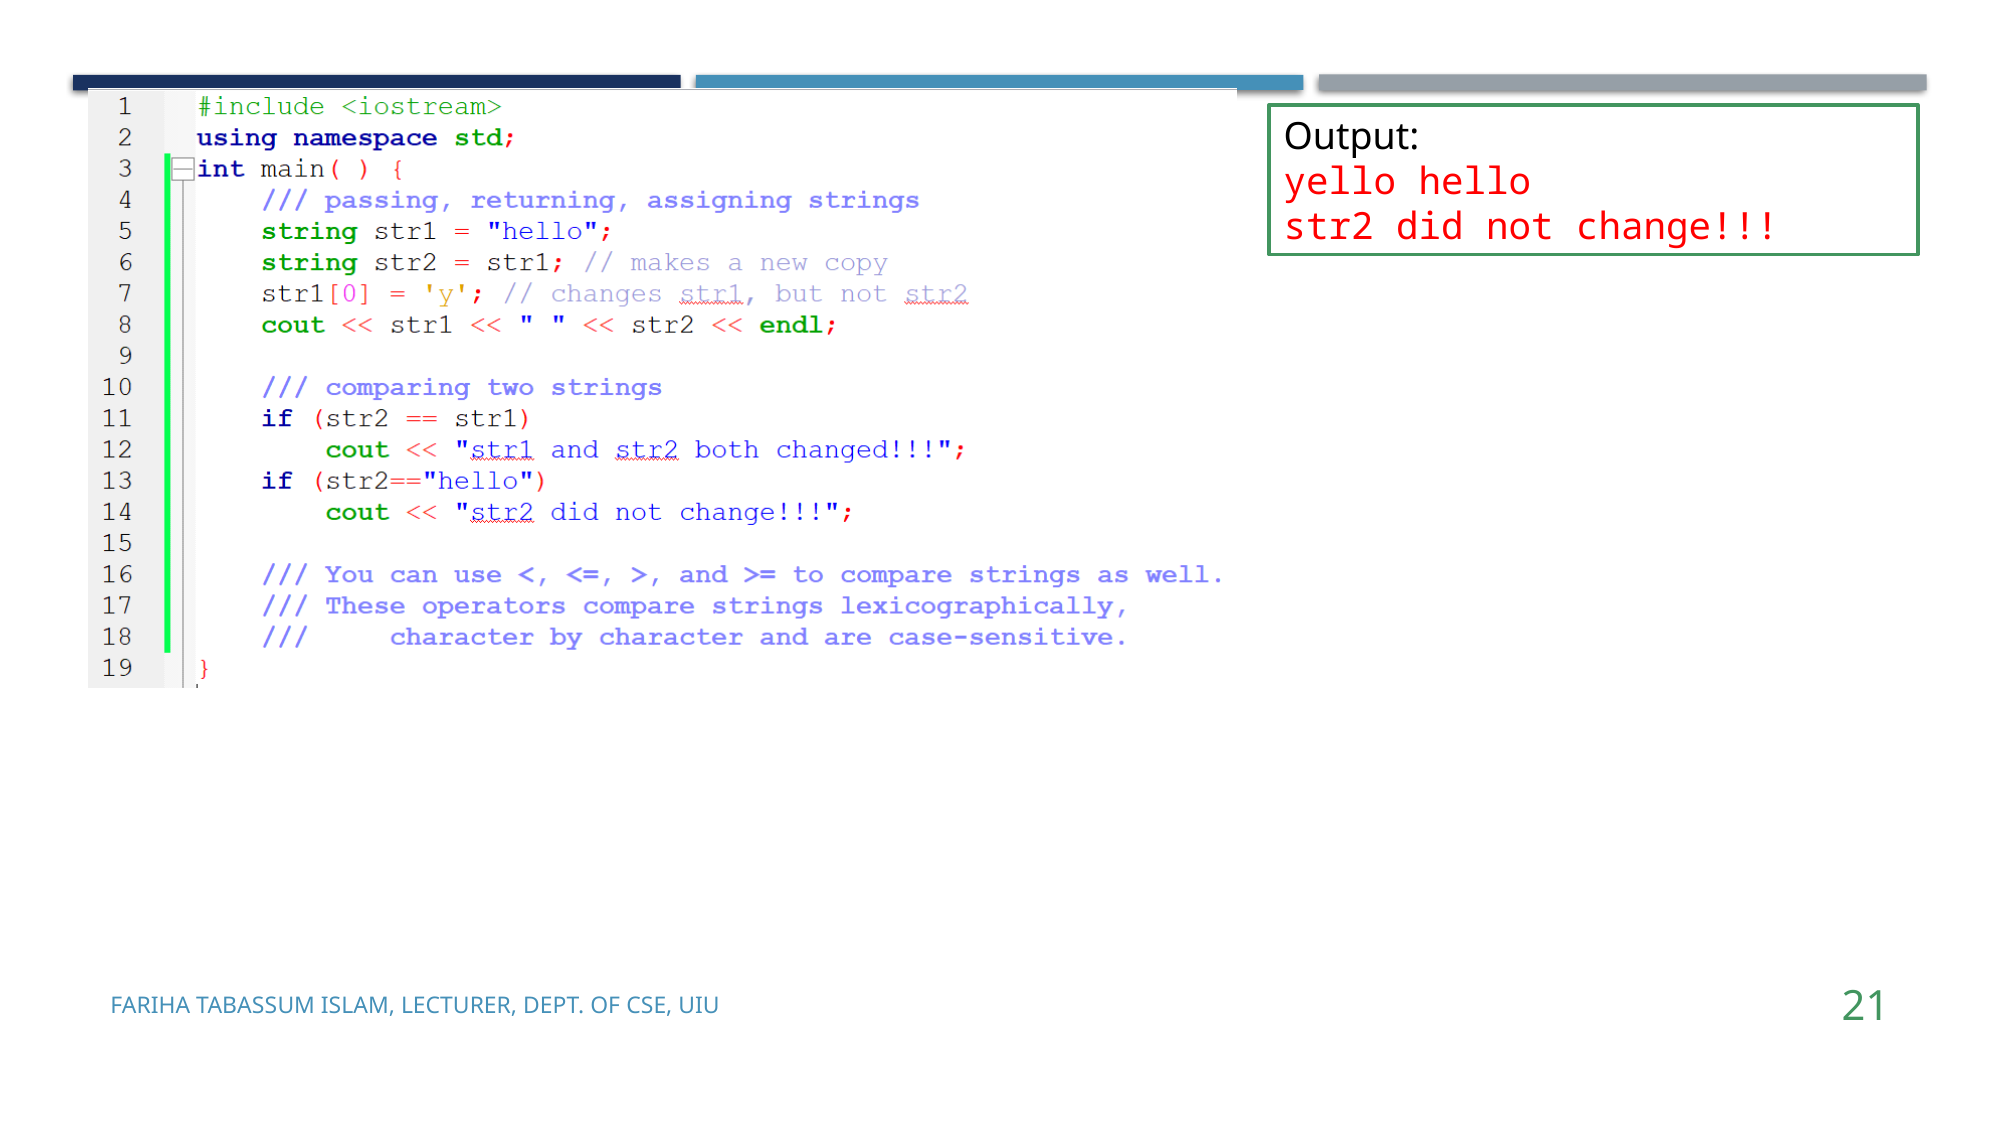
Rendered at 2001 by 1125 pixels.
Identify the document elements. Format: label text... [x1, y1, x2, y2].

picture [88, 88, 1238, 688]
slide_number 21 [1732, 977, 1905, 1037]
footer Fariha Tabassum Islam, Lecturer, Dept. of CSE, UIU [95, 976, 1230, 1037]
text_box Output: yello hello str2 did not change!!! [1267, 103, 1920, 256]
